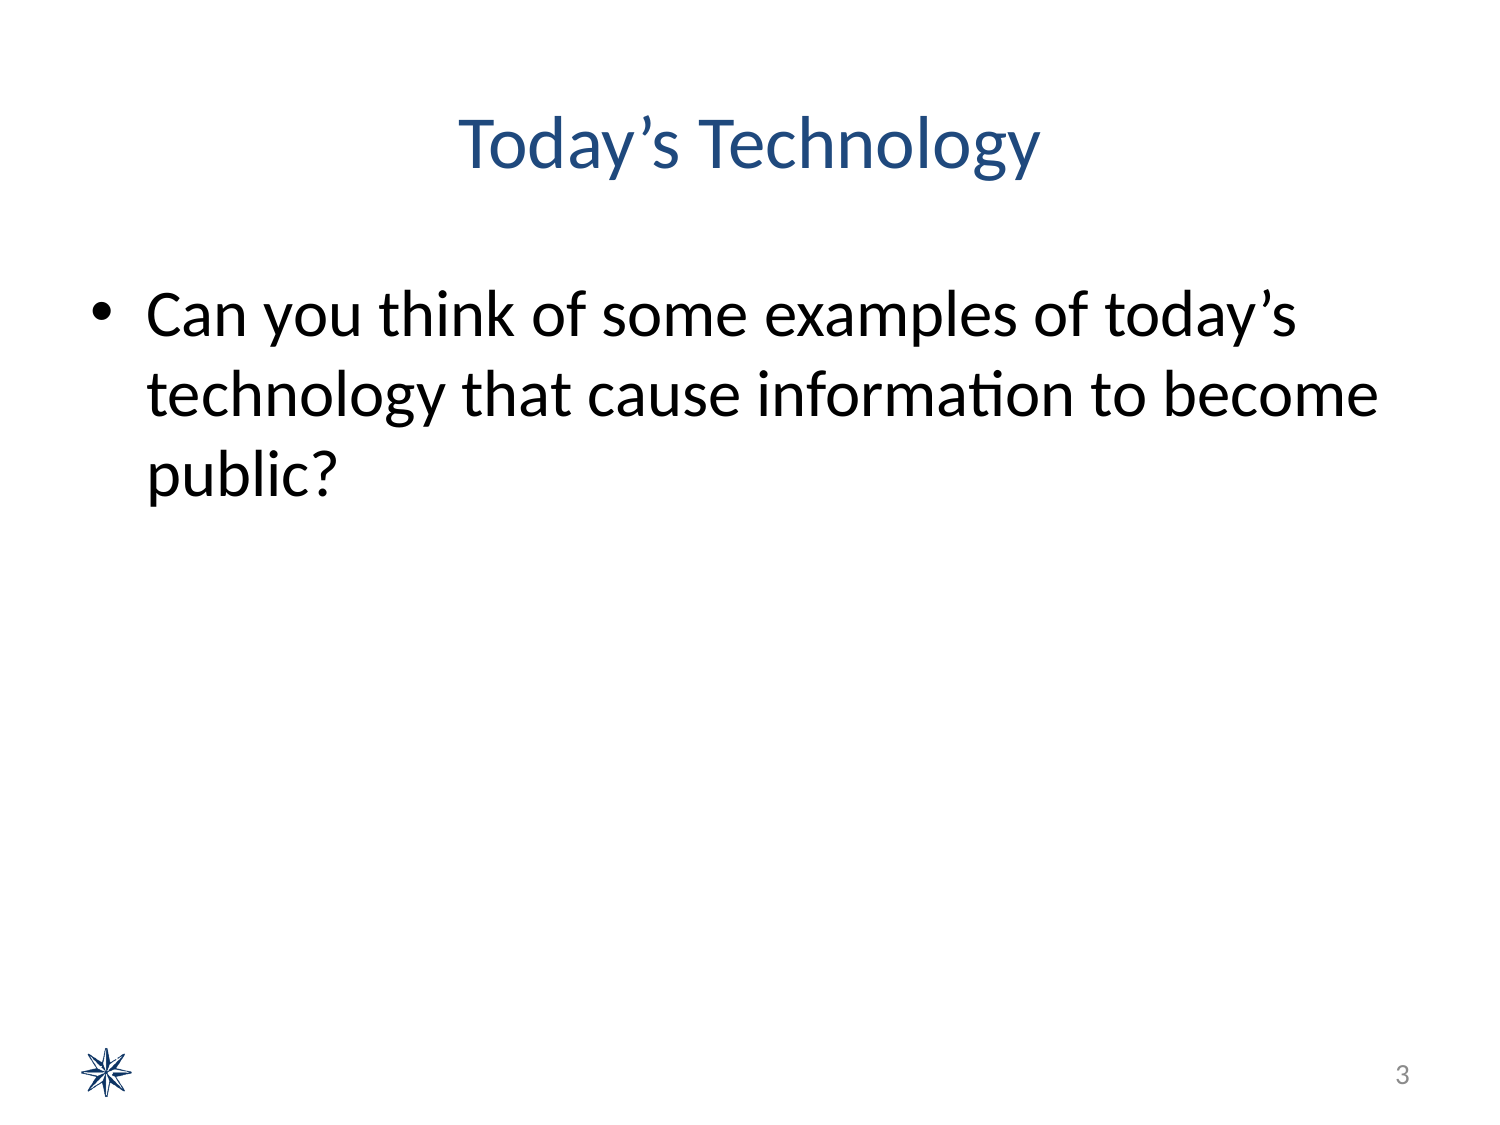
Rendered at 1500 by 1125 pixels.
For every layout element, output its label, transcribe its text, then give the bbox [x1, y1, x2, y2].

title Today’s Technology [74, 44, 1426, 233]
list Can you think of some examples of today’s technology that cause information to become public? [74, 262, 1426, 1006]
picture [75, 1042, 138, 1103]
slide_number 3 [1074, 1042, 1425, 1103]
